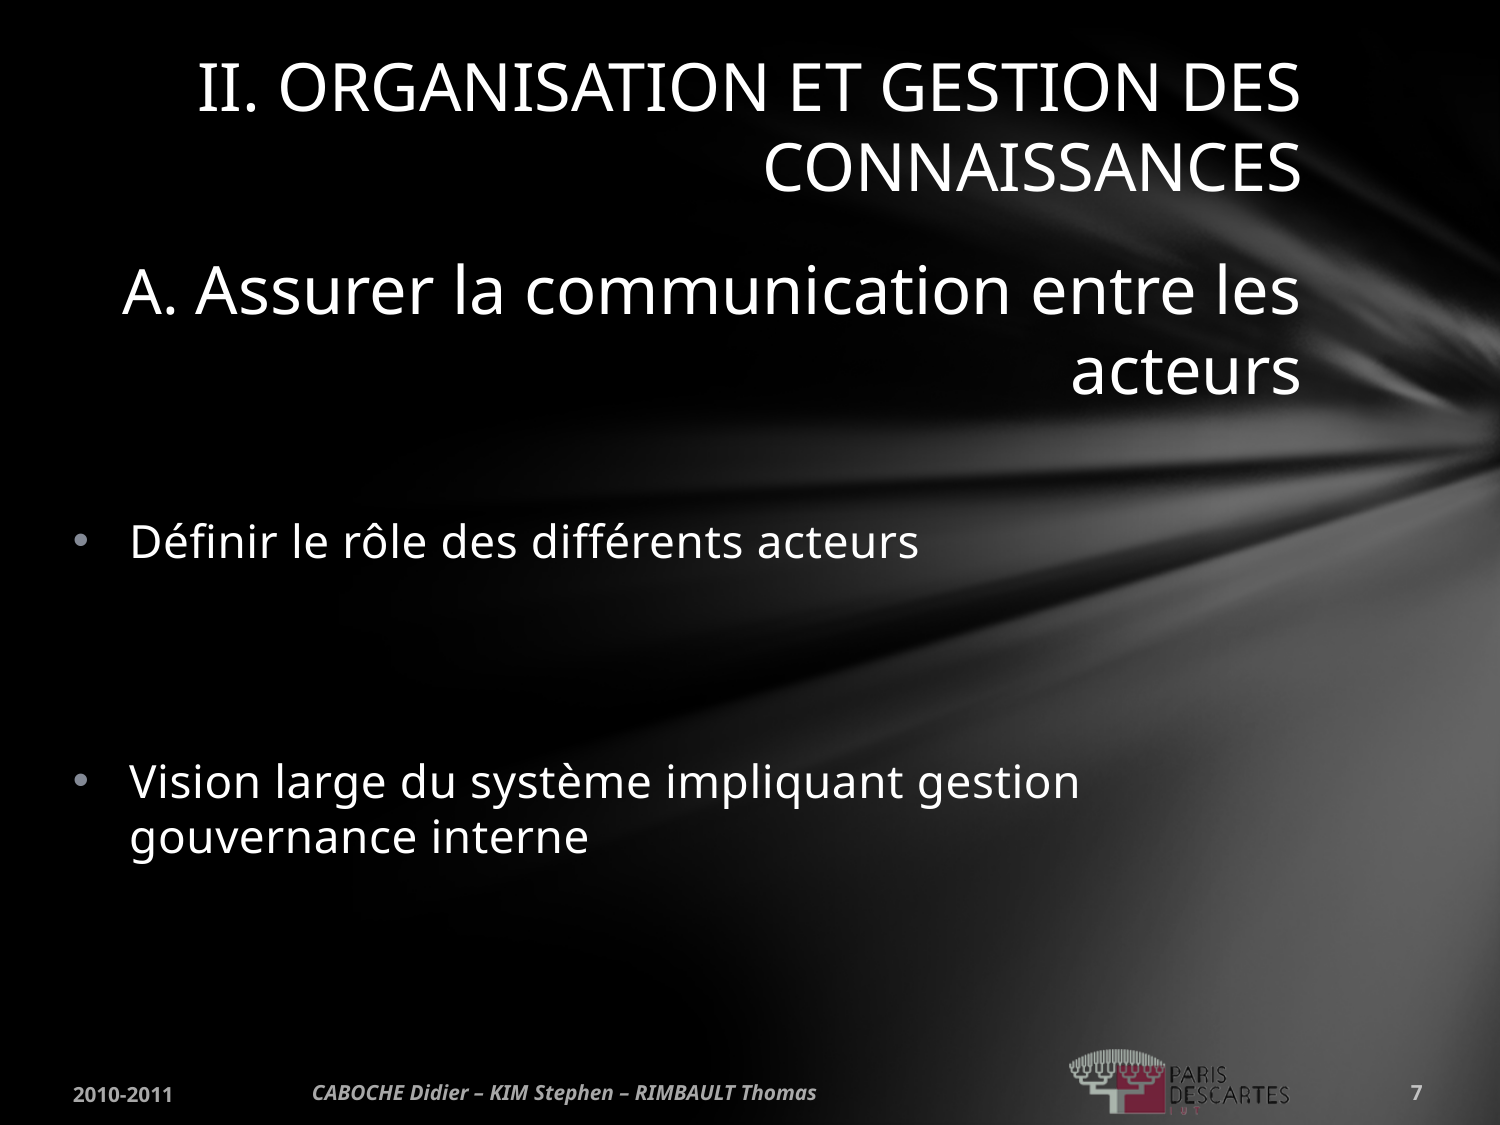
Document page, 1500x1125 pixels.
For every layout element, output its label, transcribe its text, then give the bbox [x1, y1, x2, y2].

list A. Assurer la communication entre les acteurs Définir le rôle des différents acteurs Vision large du système impliquant gestion gouvernance interne [57, 239, 1318, 1015]
title II. ORGANISATION ET GESTION DES CONNAISSANCES [57, 37, 1318, 213]
slide_number 2010-2011 [57, 1073, 296, 1115]
picture [1068, 1048, 1294, 1116]
footer CABOCHE Didier – KIM Stephen – RIMBAULT Thomas [296, 1073, 968, 1115]
slide_number 7 [1293, 1073, 1438, 1115]
